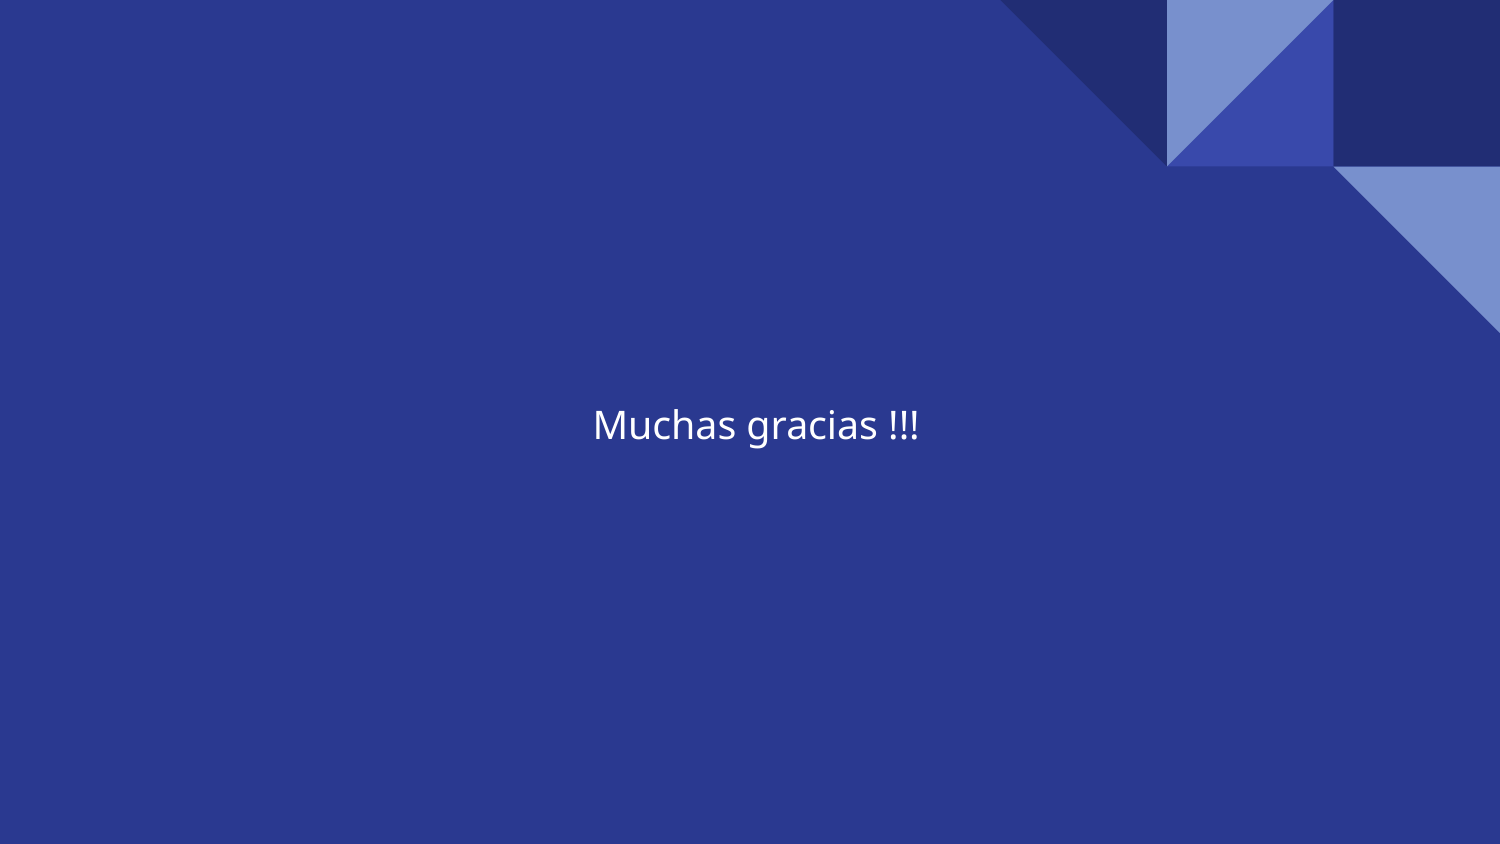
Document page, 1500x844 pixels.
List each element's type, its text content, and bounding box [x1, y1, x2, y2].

title Muchas gracias !!! [81, 328, 1431, 467]
